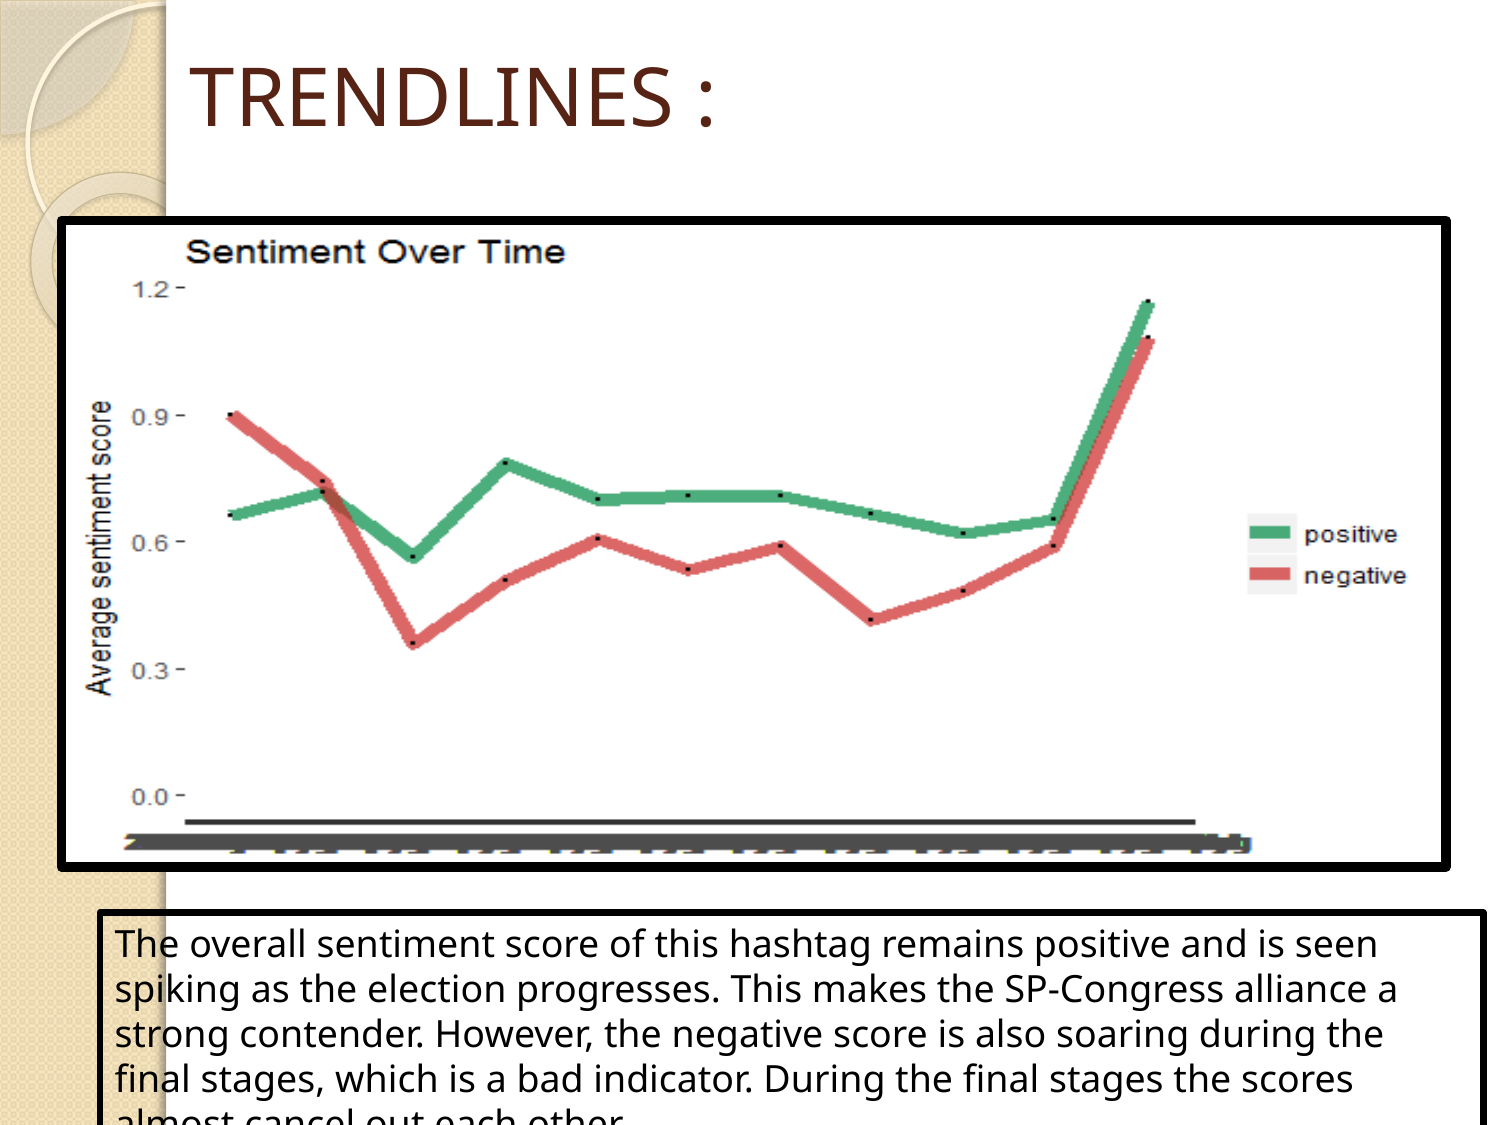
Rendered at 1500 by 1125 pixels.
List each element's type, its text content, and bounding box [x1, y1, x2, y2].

picture [65, 224, 1442, 863]
title TRENDLINES : [174, 37, 1405, 150]
text_box The overall sentiment score of this hashtag remains positive and is seen spiking as the election progresses. This makes the SP-Congress alliance a strong contender. However, the negative score is also soaring during the final stages, which is a bad indicator. During the final stages the scores almost cancel out each other. [99, 912, 1484, 1125]
